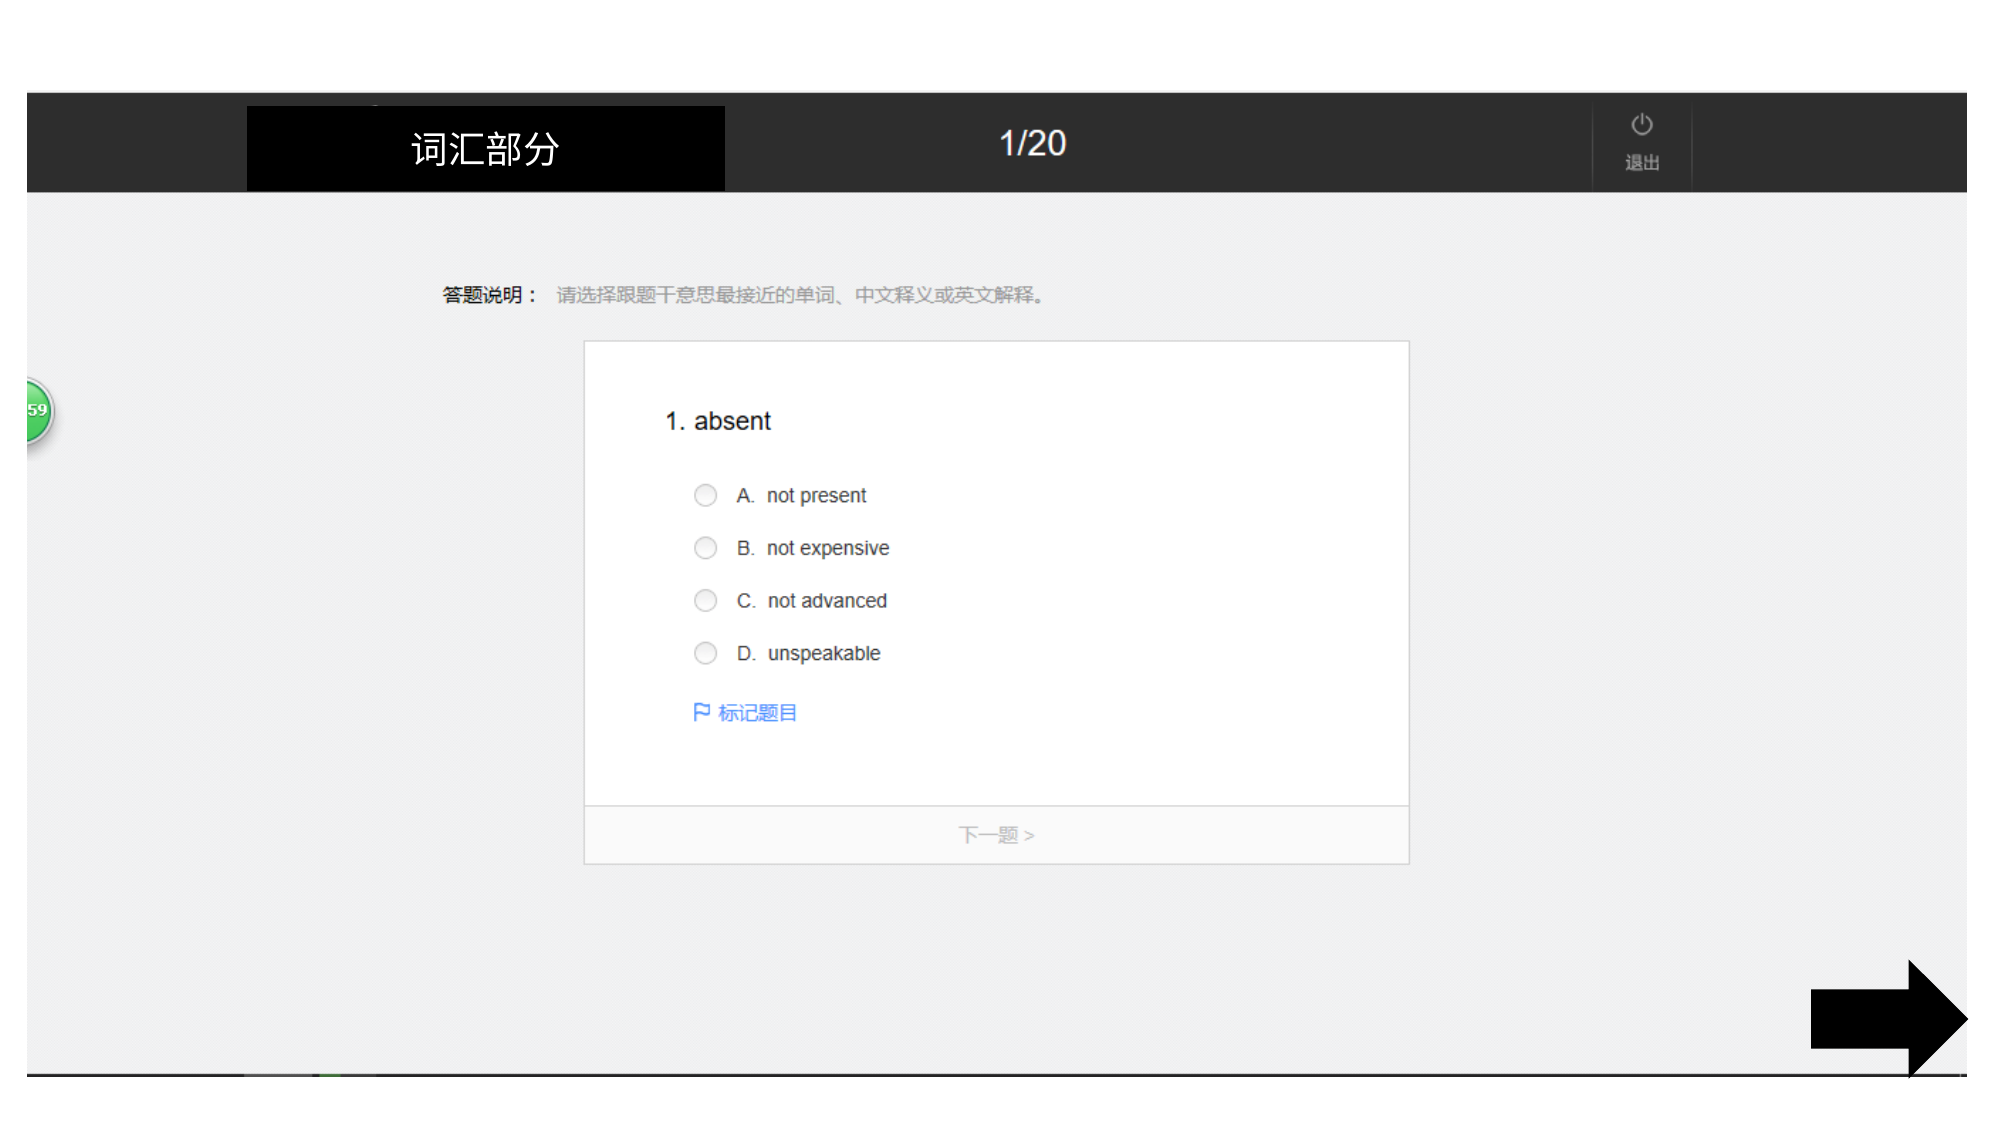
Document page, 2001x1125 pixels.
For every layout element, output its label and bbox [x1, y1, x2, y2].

list [27, 90, 1967, 1077]
